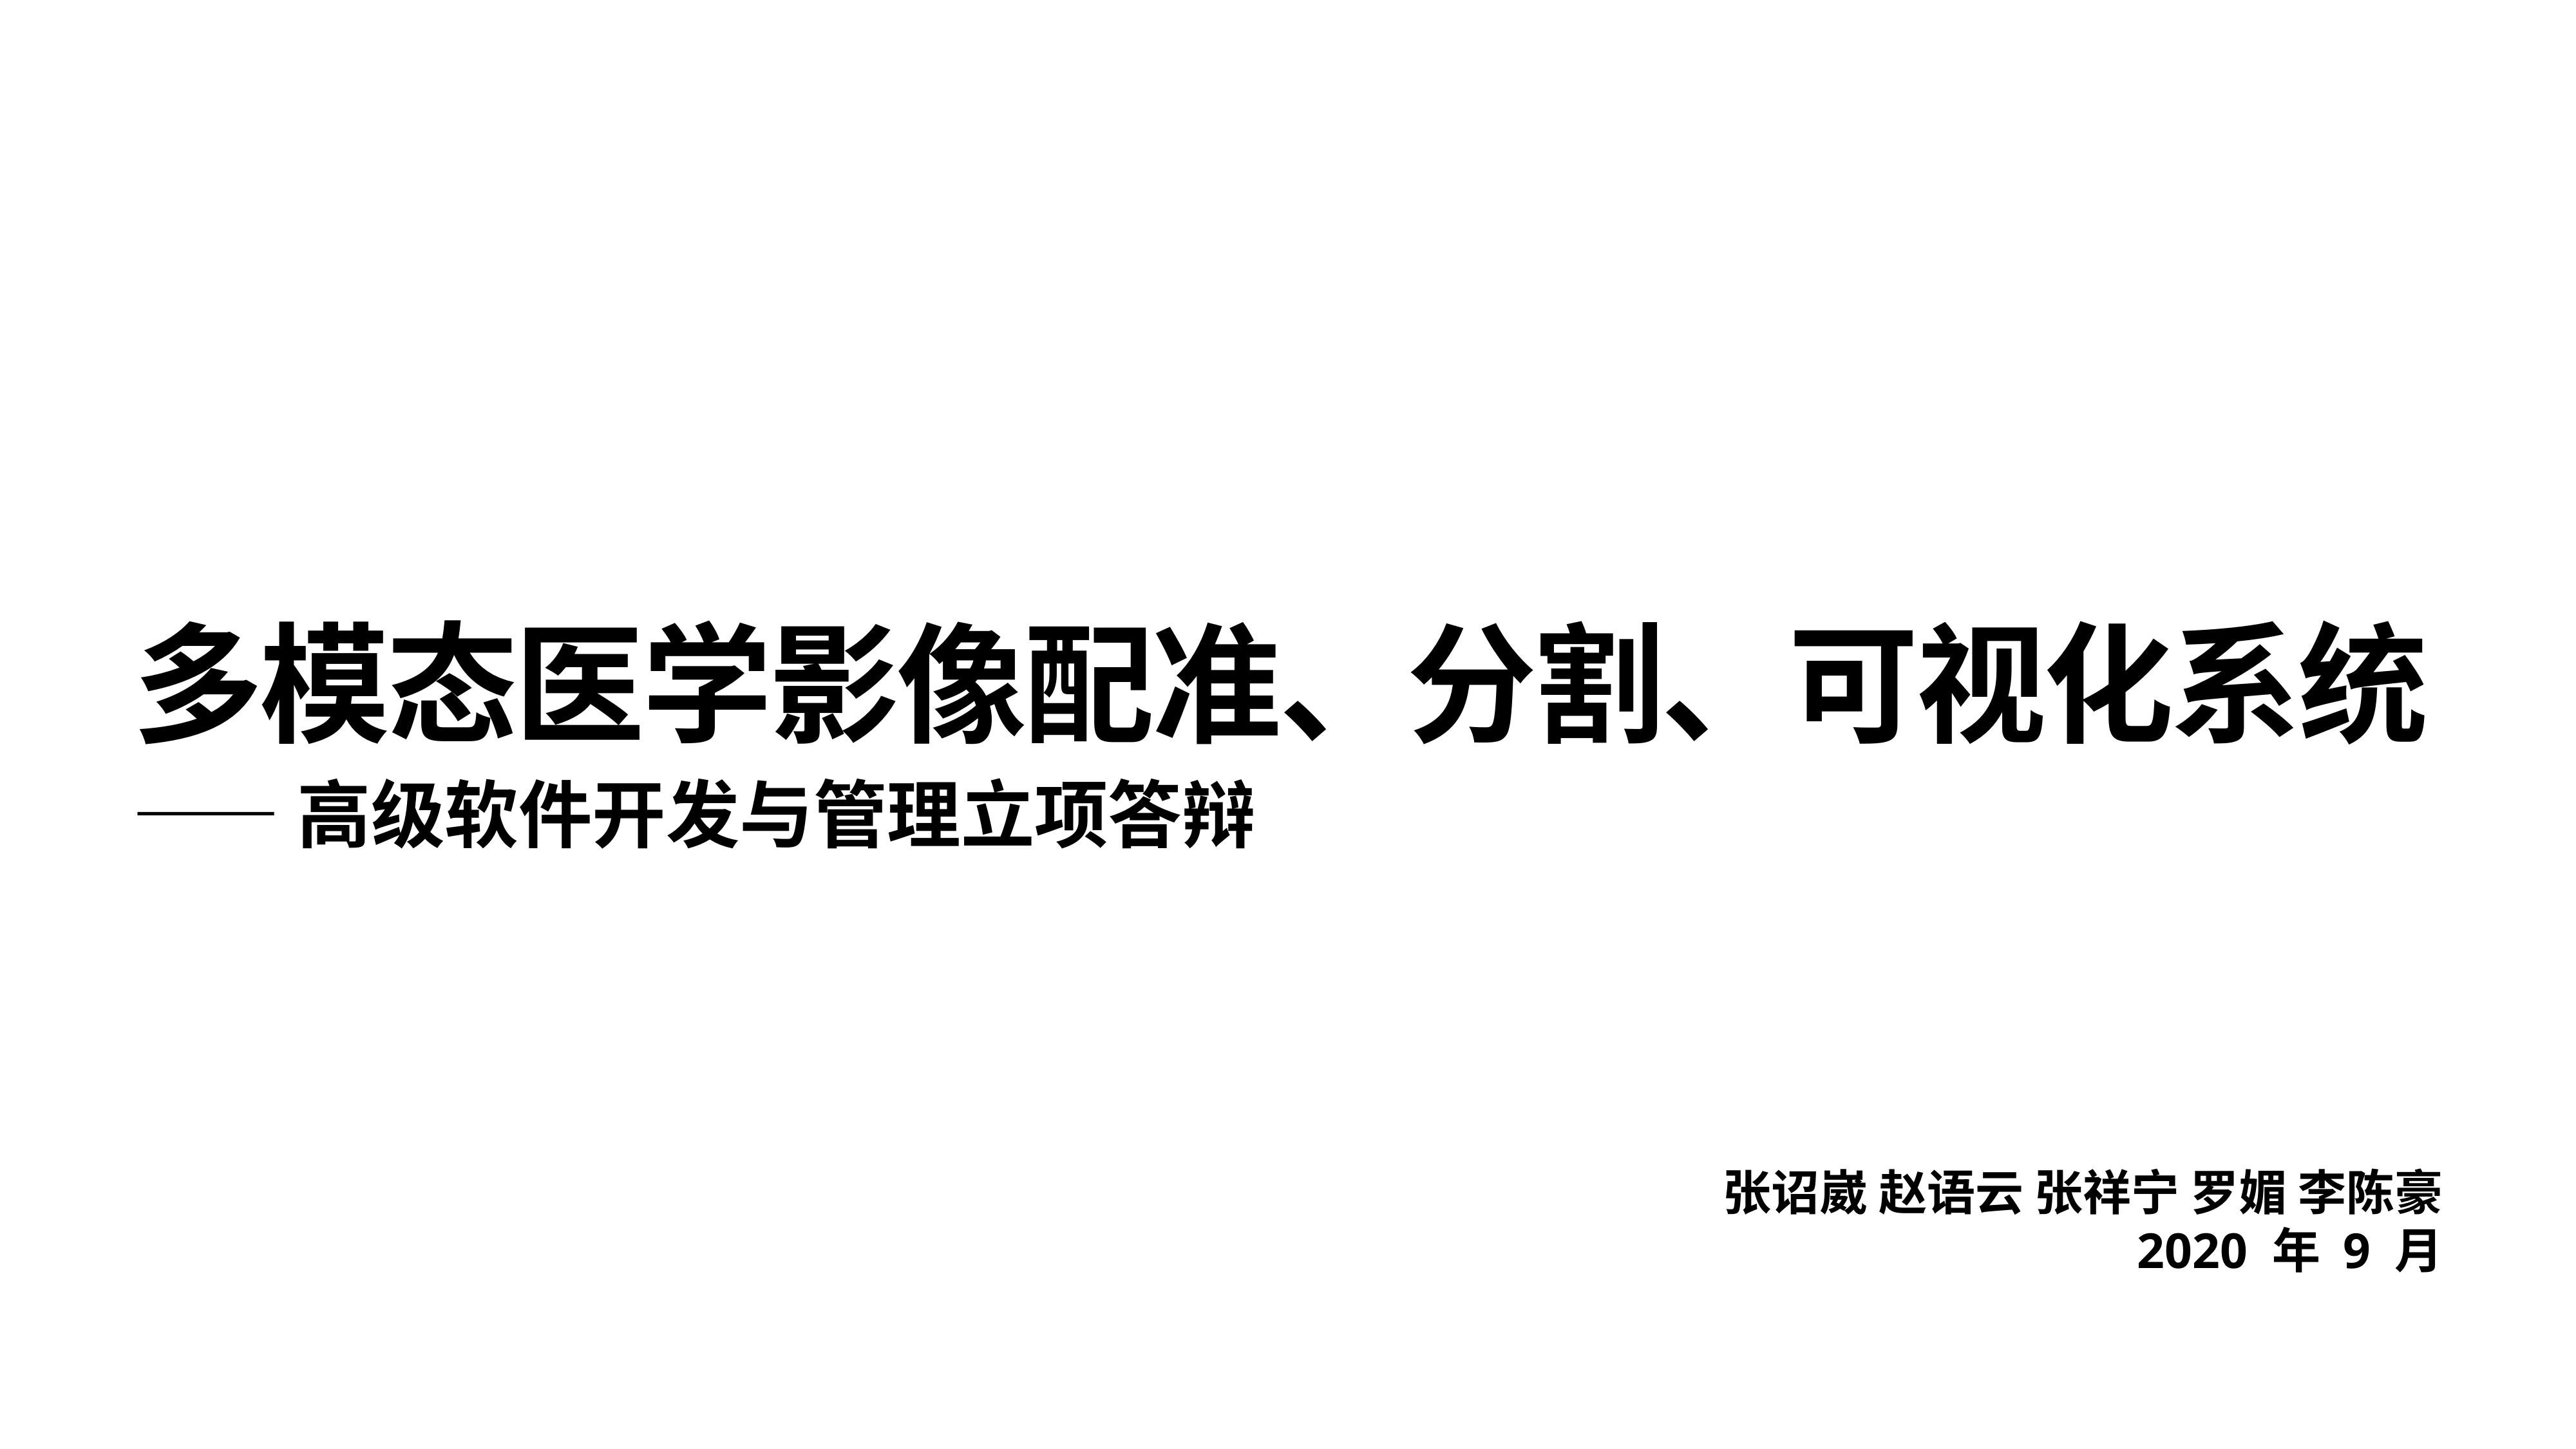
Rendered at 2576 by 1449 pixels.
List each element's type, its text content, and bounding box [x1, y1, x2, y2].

title 多模态医学影像配准、分割、可视化系统 [127, 271, 2449, 764]
text_box ——高级软件开发与管理立项答辩 [127, 762, 2448, 965]
list 张诏崴 赵语云 张祥宁 罗媚 李陈豪 2020 年 9 月 [126, 1157, 2448, 1321]
